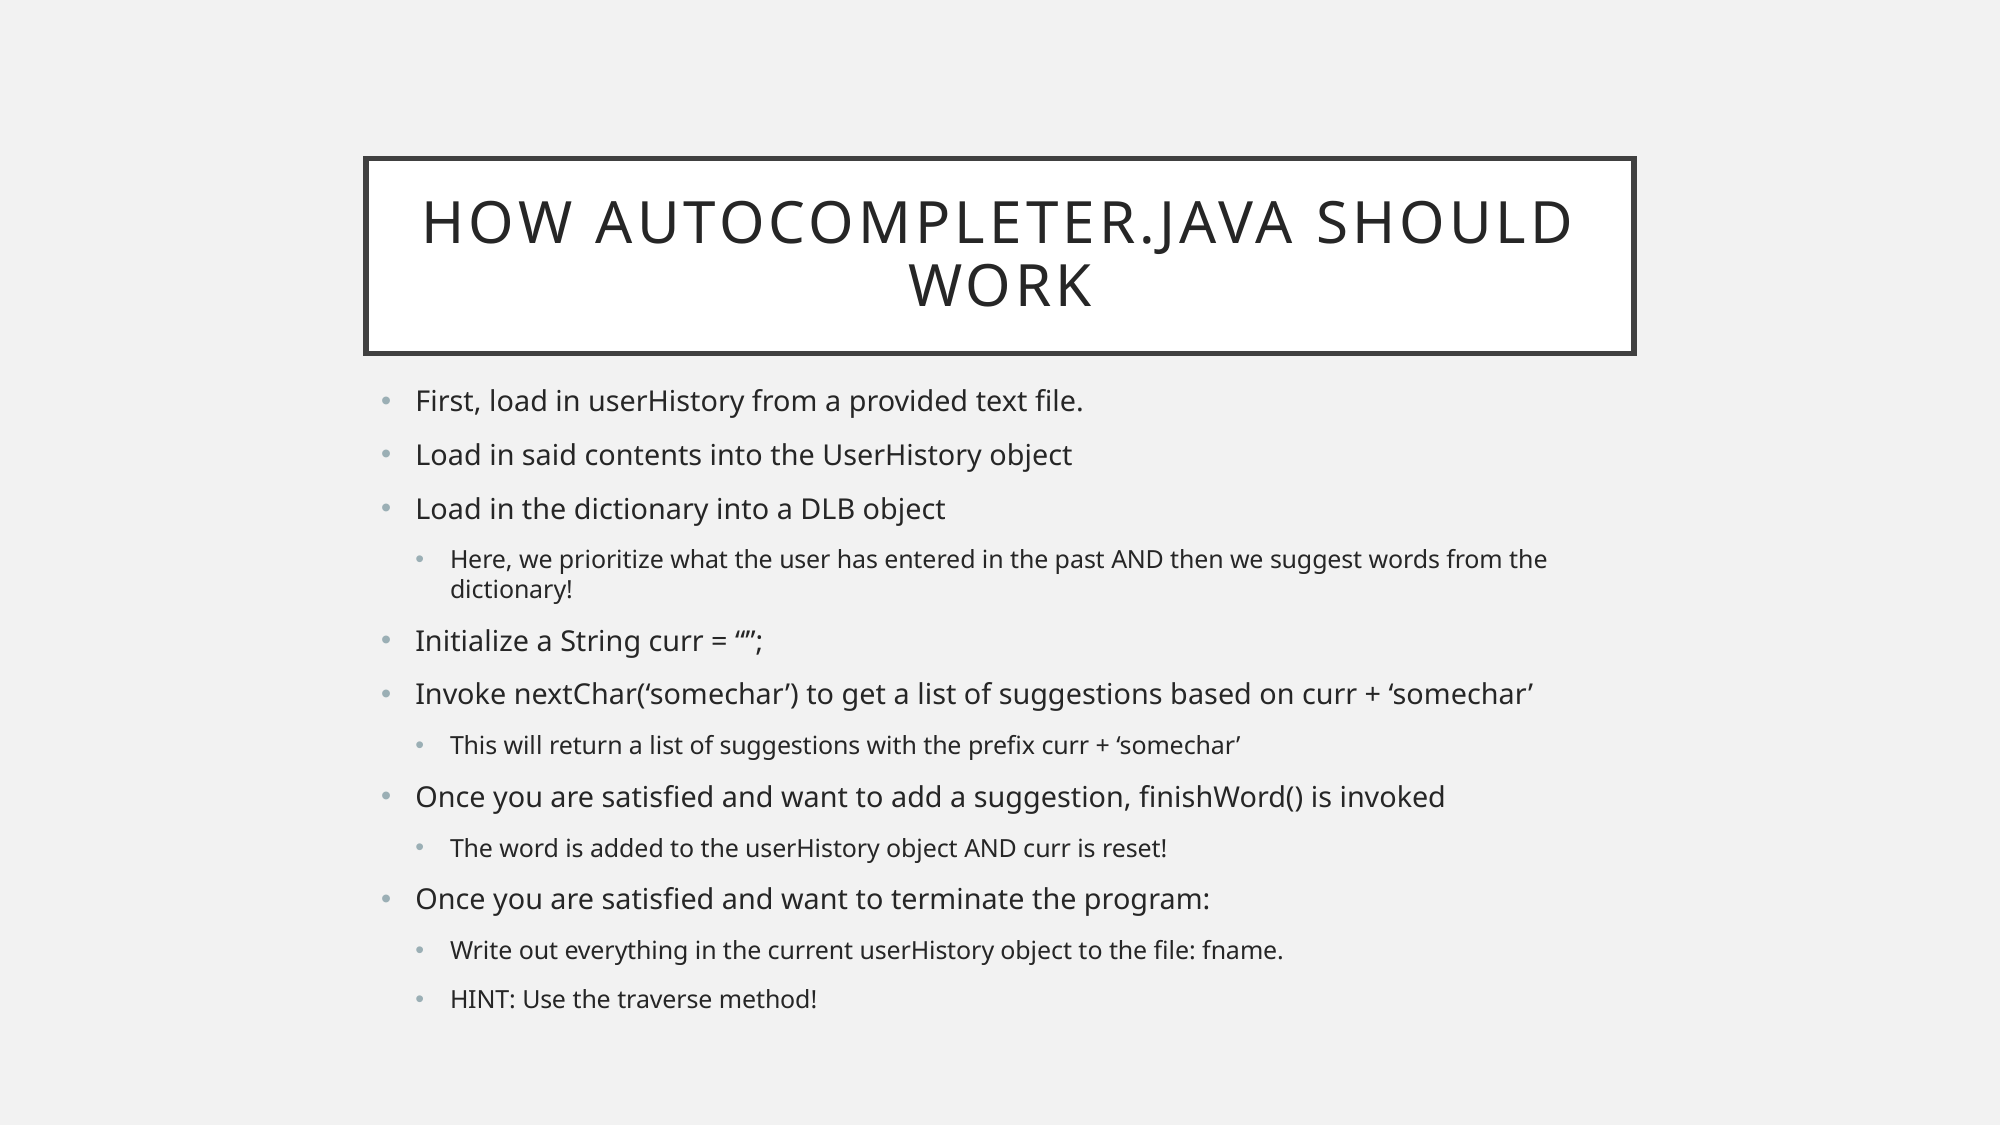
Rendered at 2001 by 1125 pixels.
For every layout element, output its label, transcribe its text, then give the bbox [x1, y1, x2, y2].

list First, load in userHistory from a provided text file. Load in said contents into the UserHistory object Load in the dictionary into a DLB object Here, we prioritize what the user has entered in the past AND then we suggest words from the dictionary! Initialize a String curr = “”; Invoke nextChar(‘somechar’) to get a list of suggestions based on curr + ‘somechar’ This will return a list of suggestions with the prefix curr + ‘somechar’ Once you are satisfied and want to add a suggestion, finishWord() is invoked The word is added to the userHistory object AND curr is reset! Once you are satisfied and want to terminate the program: Write out everything in the current userHistory object to the file: fname. HINT: Use the traverse method! [366, 375, 1674, 1023]
title How AutoCompleter.java Should Work [363, 156, 1637, 356]
